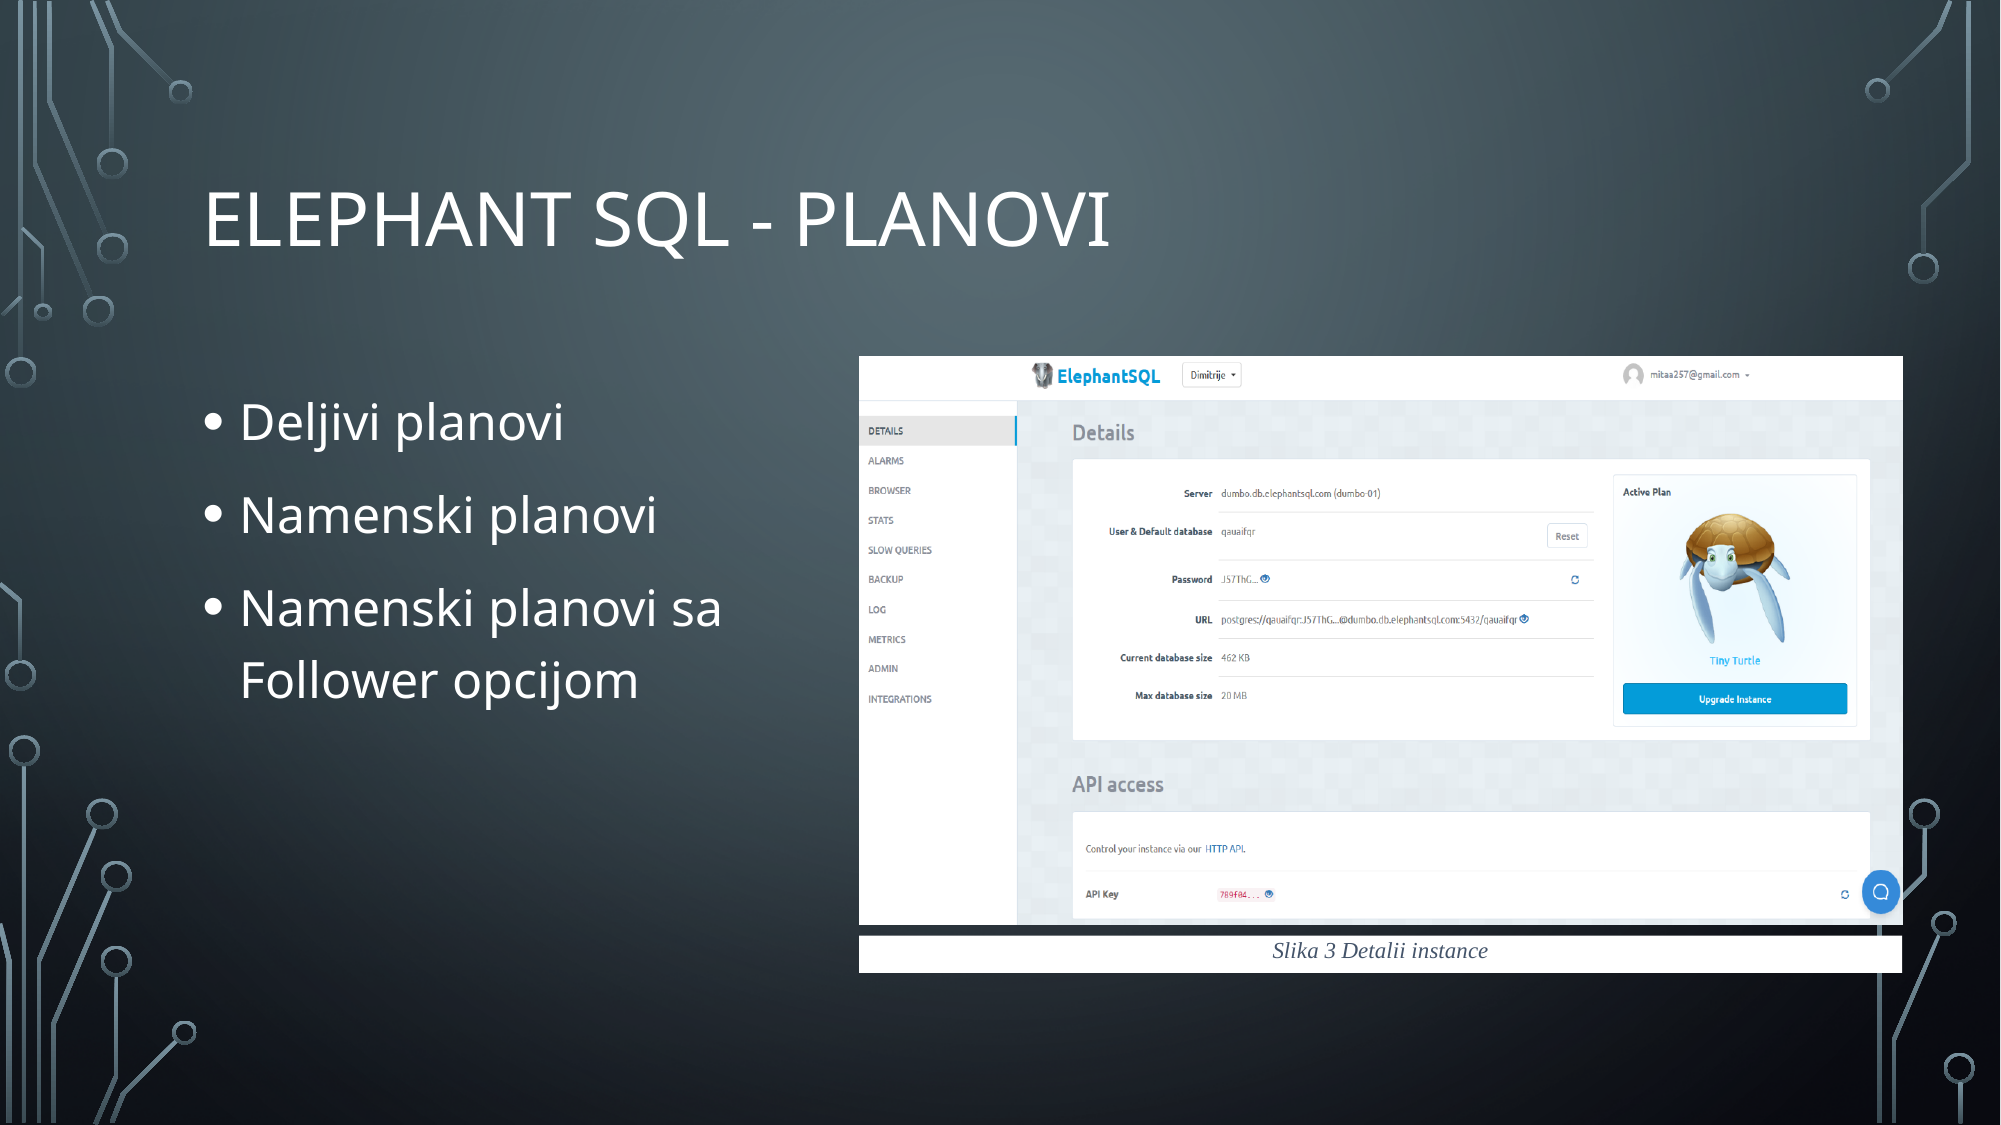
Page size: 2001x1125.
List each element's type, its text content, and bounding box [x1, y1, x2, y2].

title Elephant sQL - planovi [187, 101, 1813, 344]
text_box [858, 356, 1903, 974]
list Deljivi planovi Namenski planovi Namenski planovi sa Follower opcijom [187, 299, 860, 793]
